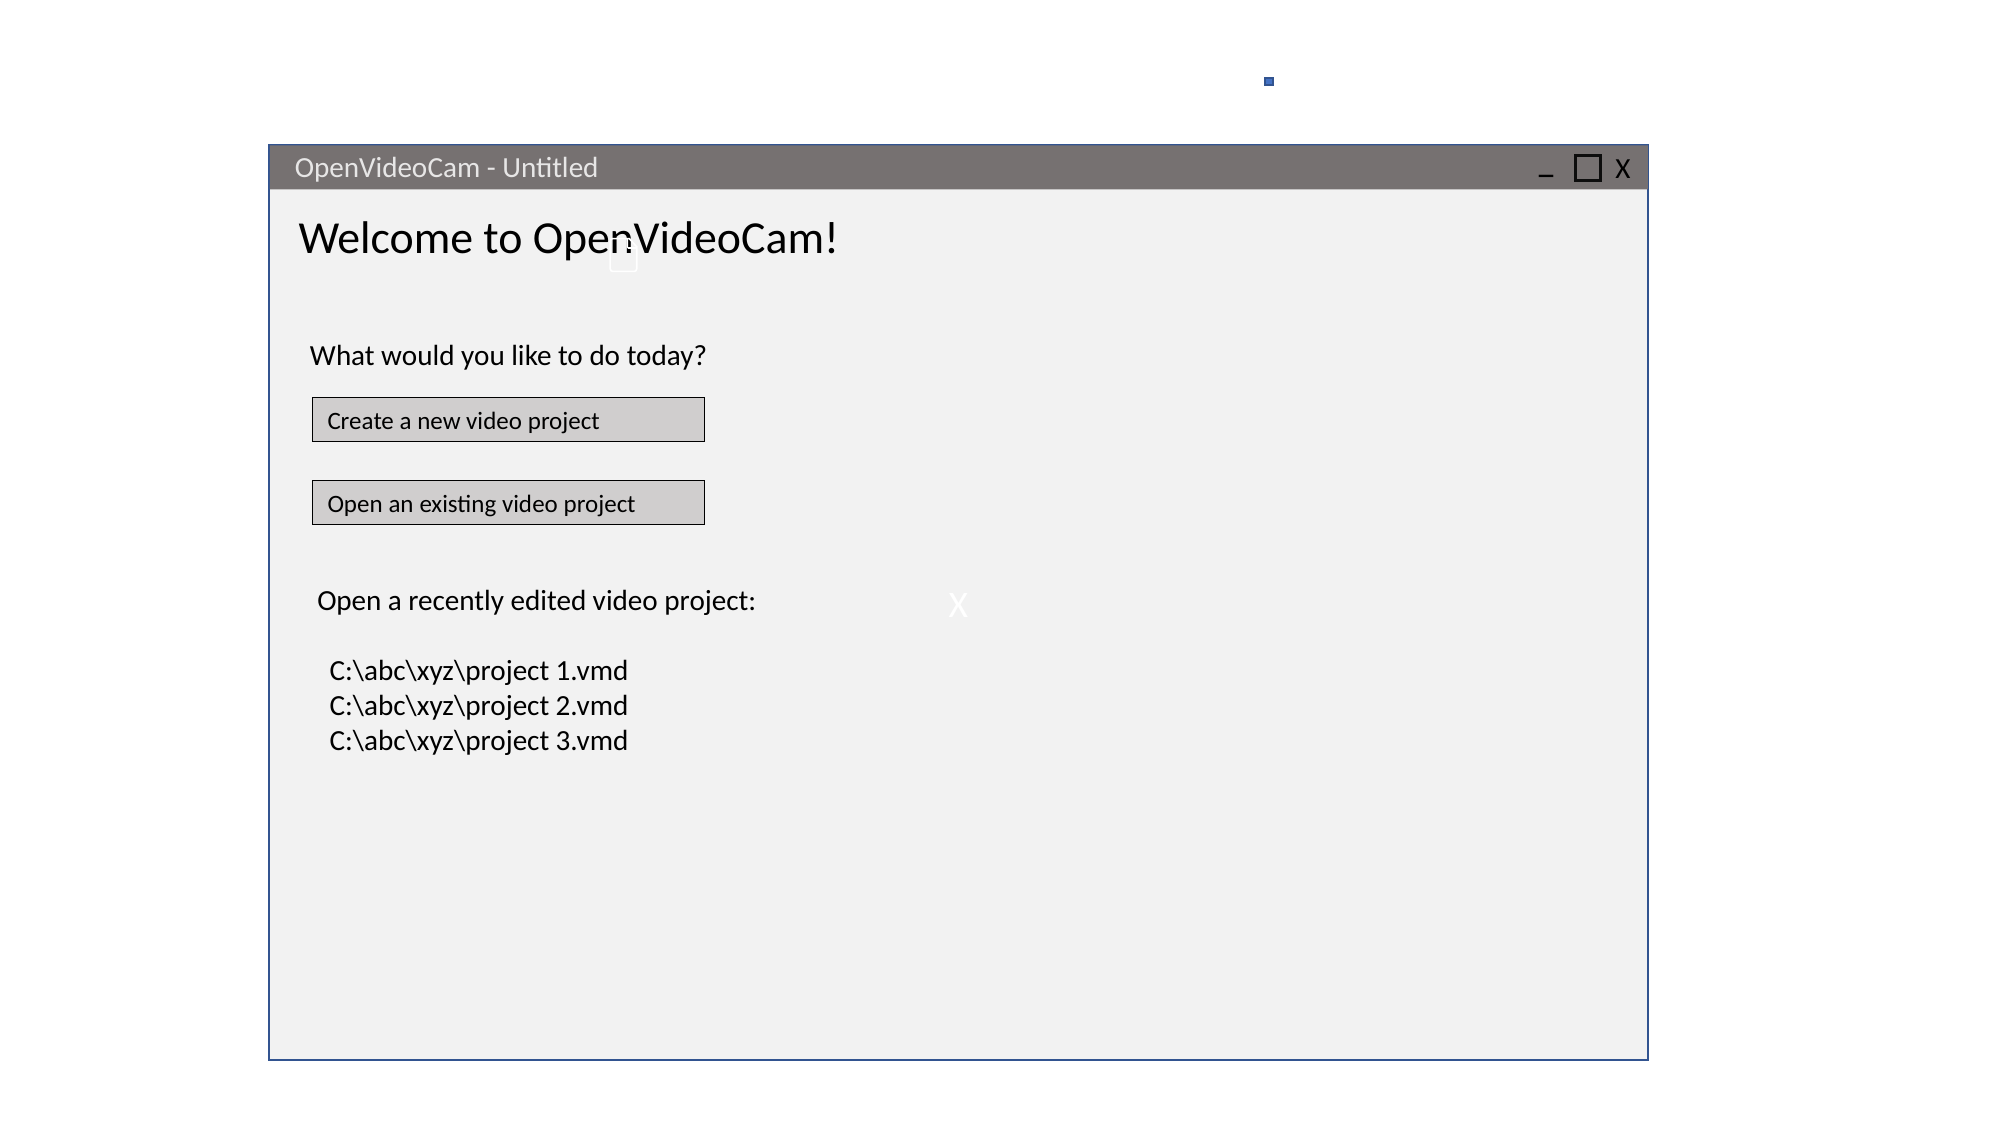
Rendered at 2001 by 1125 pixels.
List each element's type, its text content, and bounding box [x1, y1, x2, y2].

text_box Open an existing video project [312, 480, 705, 525]
text_box [1643, 144, 1649, 190]
text_box X [1600, 141, 1643, 192]
text_box [609, 237, 638, 273]
text_box What would you like to do today? [295, 328, 723, 379]
text_box [269, 144, 280, 190]
text_box Welcome to OpenVideoCam! [283, 200, 855, 271]
text_box [666, 144, 1600, 190]
text_box X [268, 144, 1649, 1061]
text_box _ [1524, 136, 1603, 187]
text_box Open a recently edited video project: [302, 574, 772, 624]
text_box OpenVideoCam - Untitled [280, 140, 666, 191]
text_box Create a new video project [312, 397, 705, 442]
text_box [1264, 77, 1274, 86]
text_box C:\abc\xyz\project 1.vmd C:\abc\xyz\project 2.vmd C:\abc\xyz\project 3.vmd [314, 643, 644, 799]
